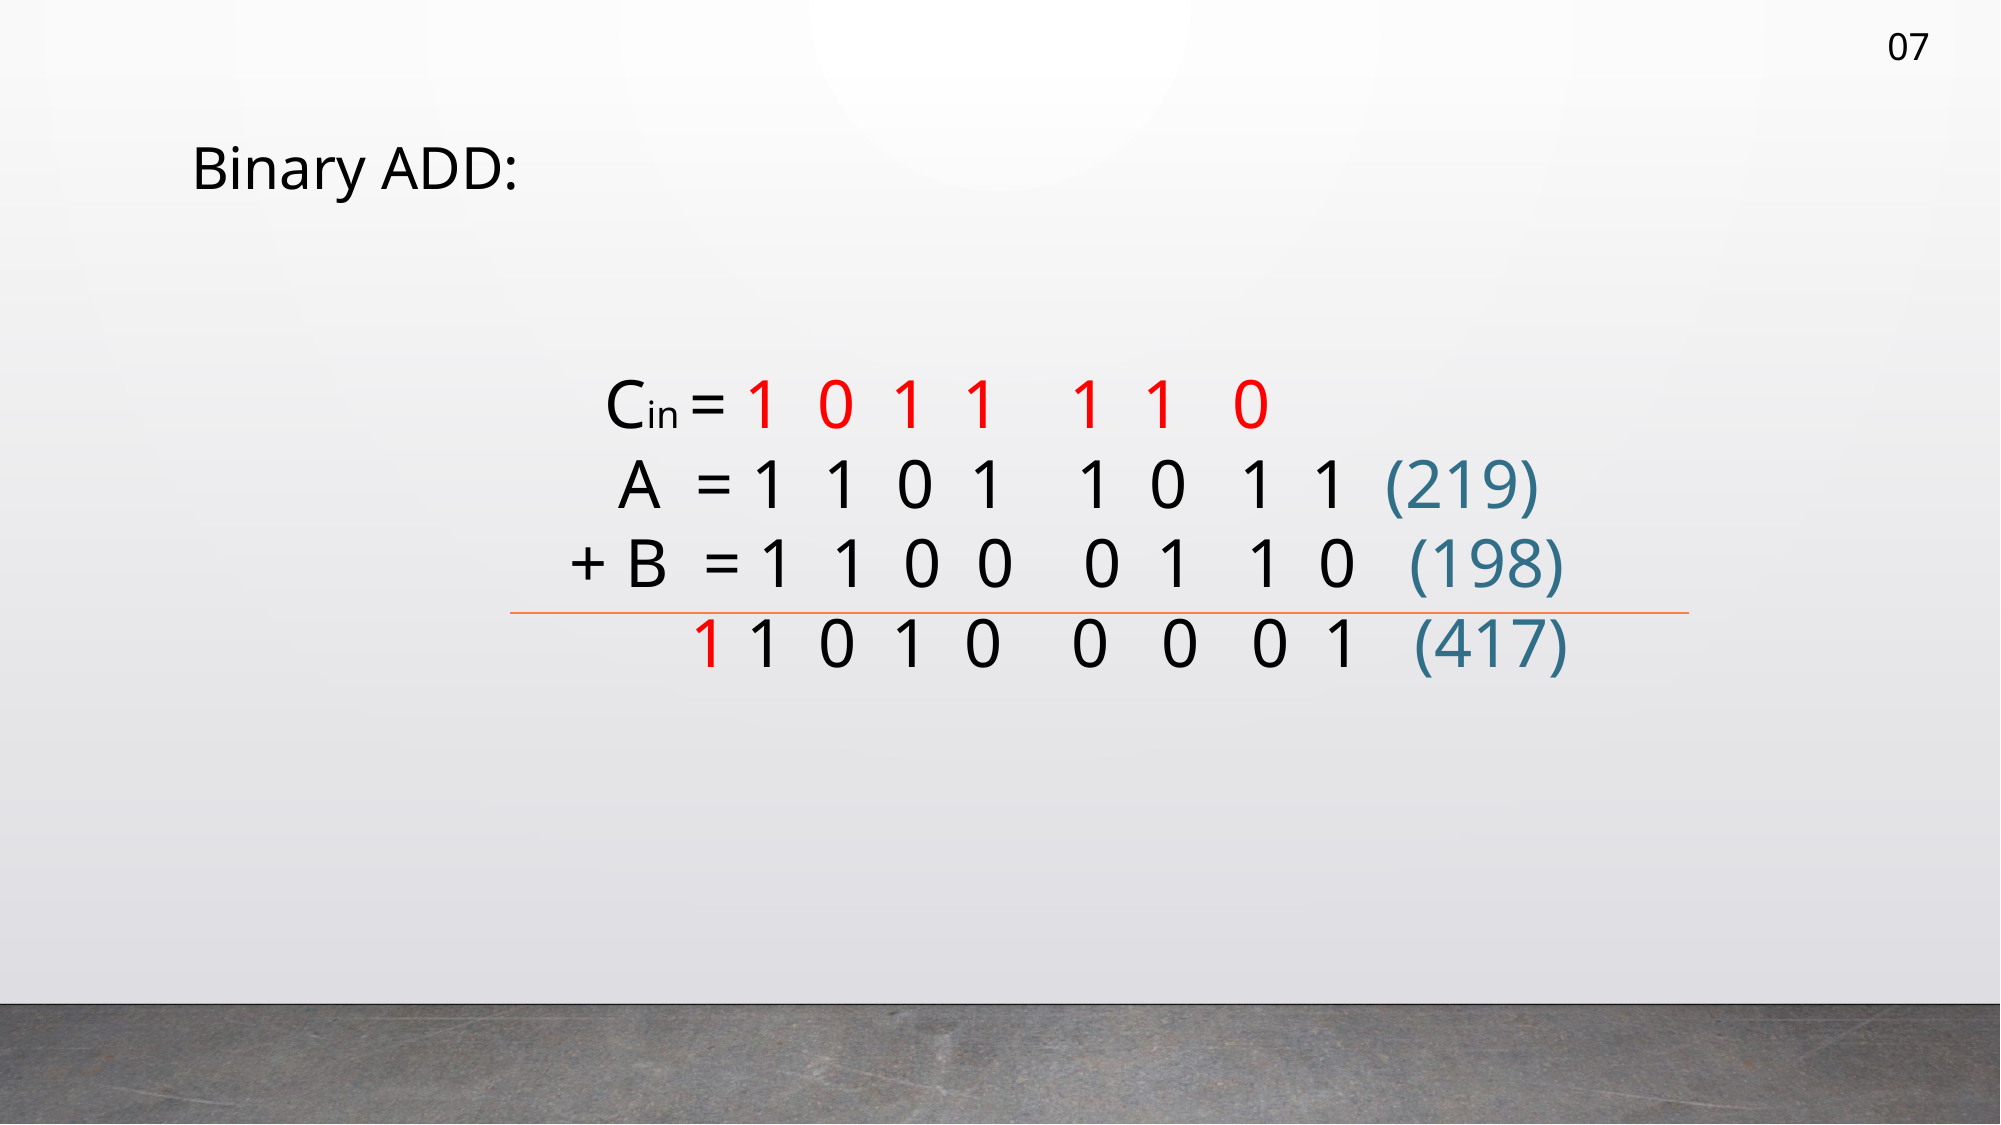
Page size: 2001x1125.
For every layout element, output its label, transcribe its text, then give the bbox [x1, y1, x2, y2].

text_box 07 [1846, 15, 1972, 76]
picture [0, 1004, 2000, 1124]
text_box Cin = 1 0 1 1 1 1 0 A = 1 1 0 1 1 0 1 1 (219) + B = 1 1 0 0 0 1 1 0 (198) 1 1 0 1 0 0 0 0 1 (417) [555, 354, 1641, 612]
text_box Cin = 1 0 1 1 1 1 0 A = 1 1 0 1 1 0 1 1 (219) + B = 1 1 0 0 0 1 1 0 (198) 1 1 0 1 0 0 0 0 1 (417) [555, 614, 1641, 769]
text_box Binary ADD: [176, 123, 1075, 209]
